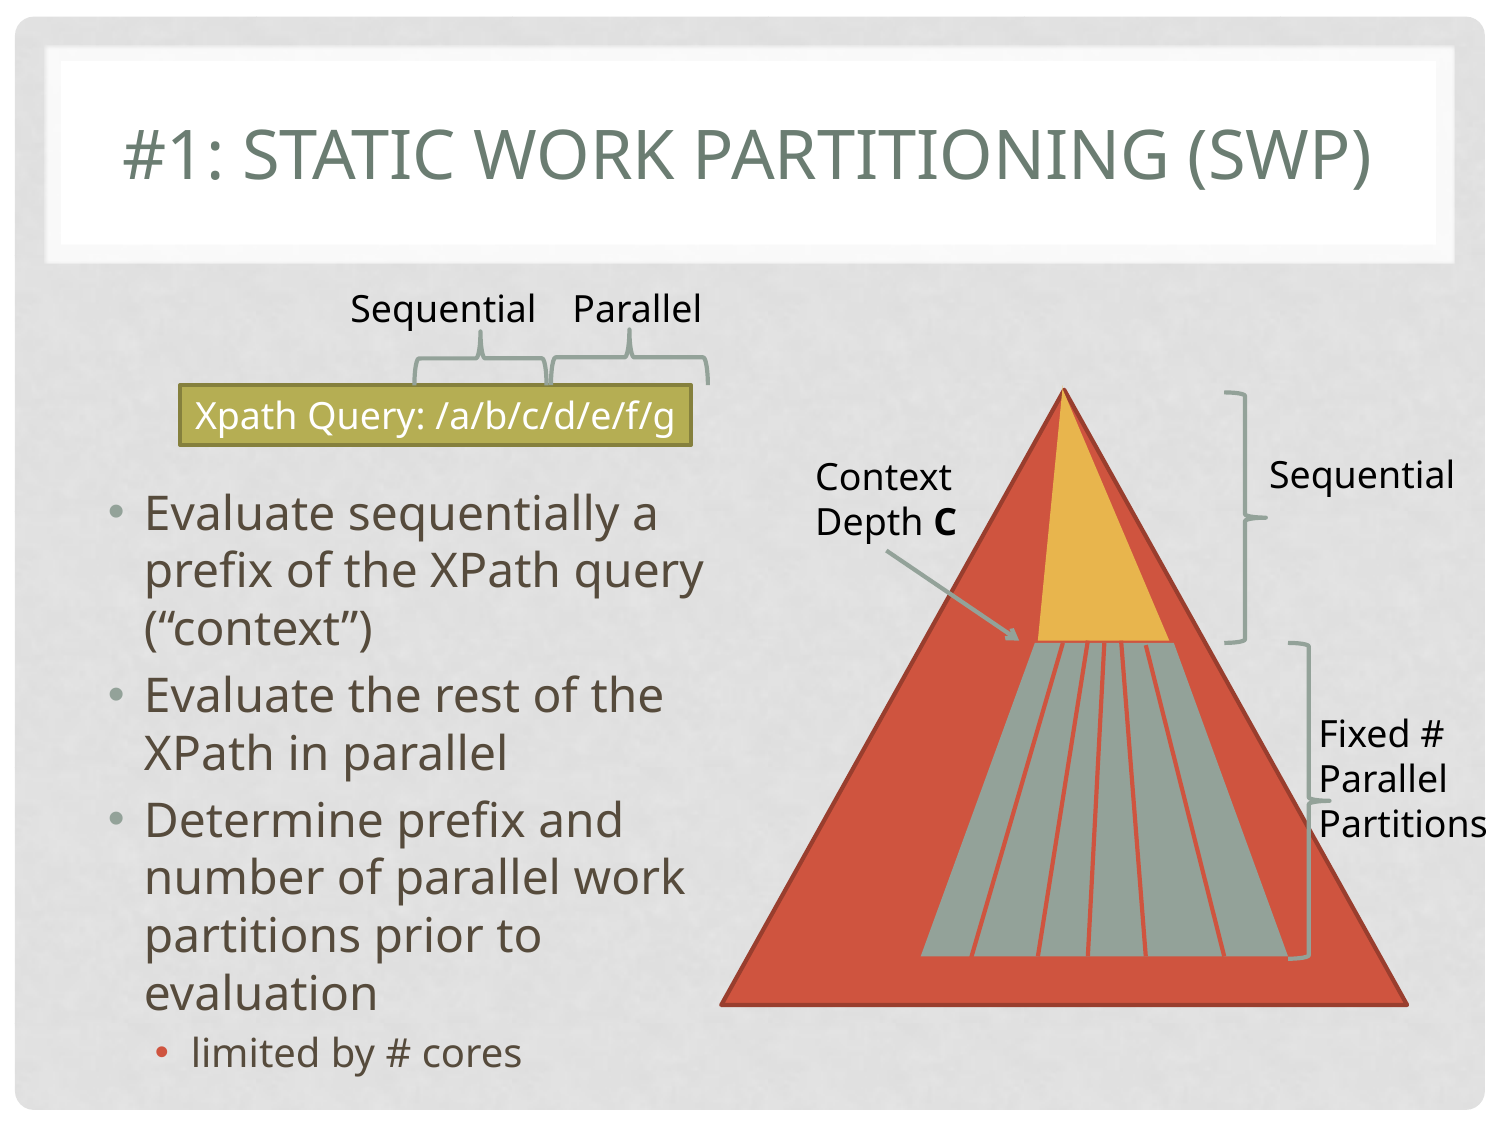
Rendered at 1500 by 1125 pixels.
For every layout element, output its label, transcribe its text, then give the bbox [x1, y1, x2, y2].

text_box Parallel [557, 277, 718, 338]
text_box [412, 338, 549, 386]
text_box [548, 338, 710, 386]
text_box Sequential [335, 277, 552, 338]
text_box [720, 385, 1500, 1006]
list Evaluate sequentially a prefix of the XPath query (“context”) Evaluate the rest of the XPath in parallel Determine prefix and number of parallel work partitions prior to evaluation limited by # cores [75, 474, 740, 1085]
text_box Xpath Query: /a/b/c/d/e/f/g [178, 383, 693, 447]
title #1: Static Work Partitioning (SWP) [69, 66, 1425, 238]
